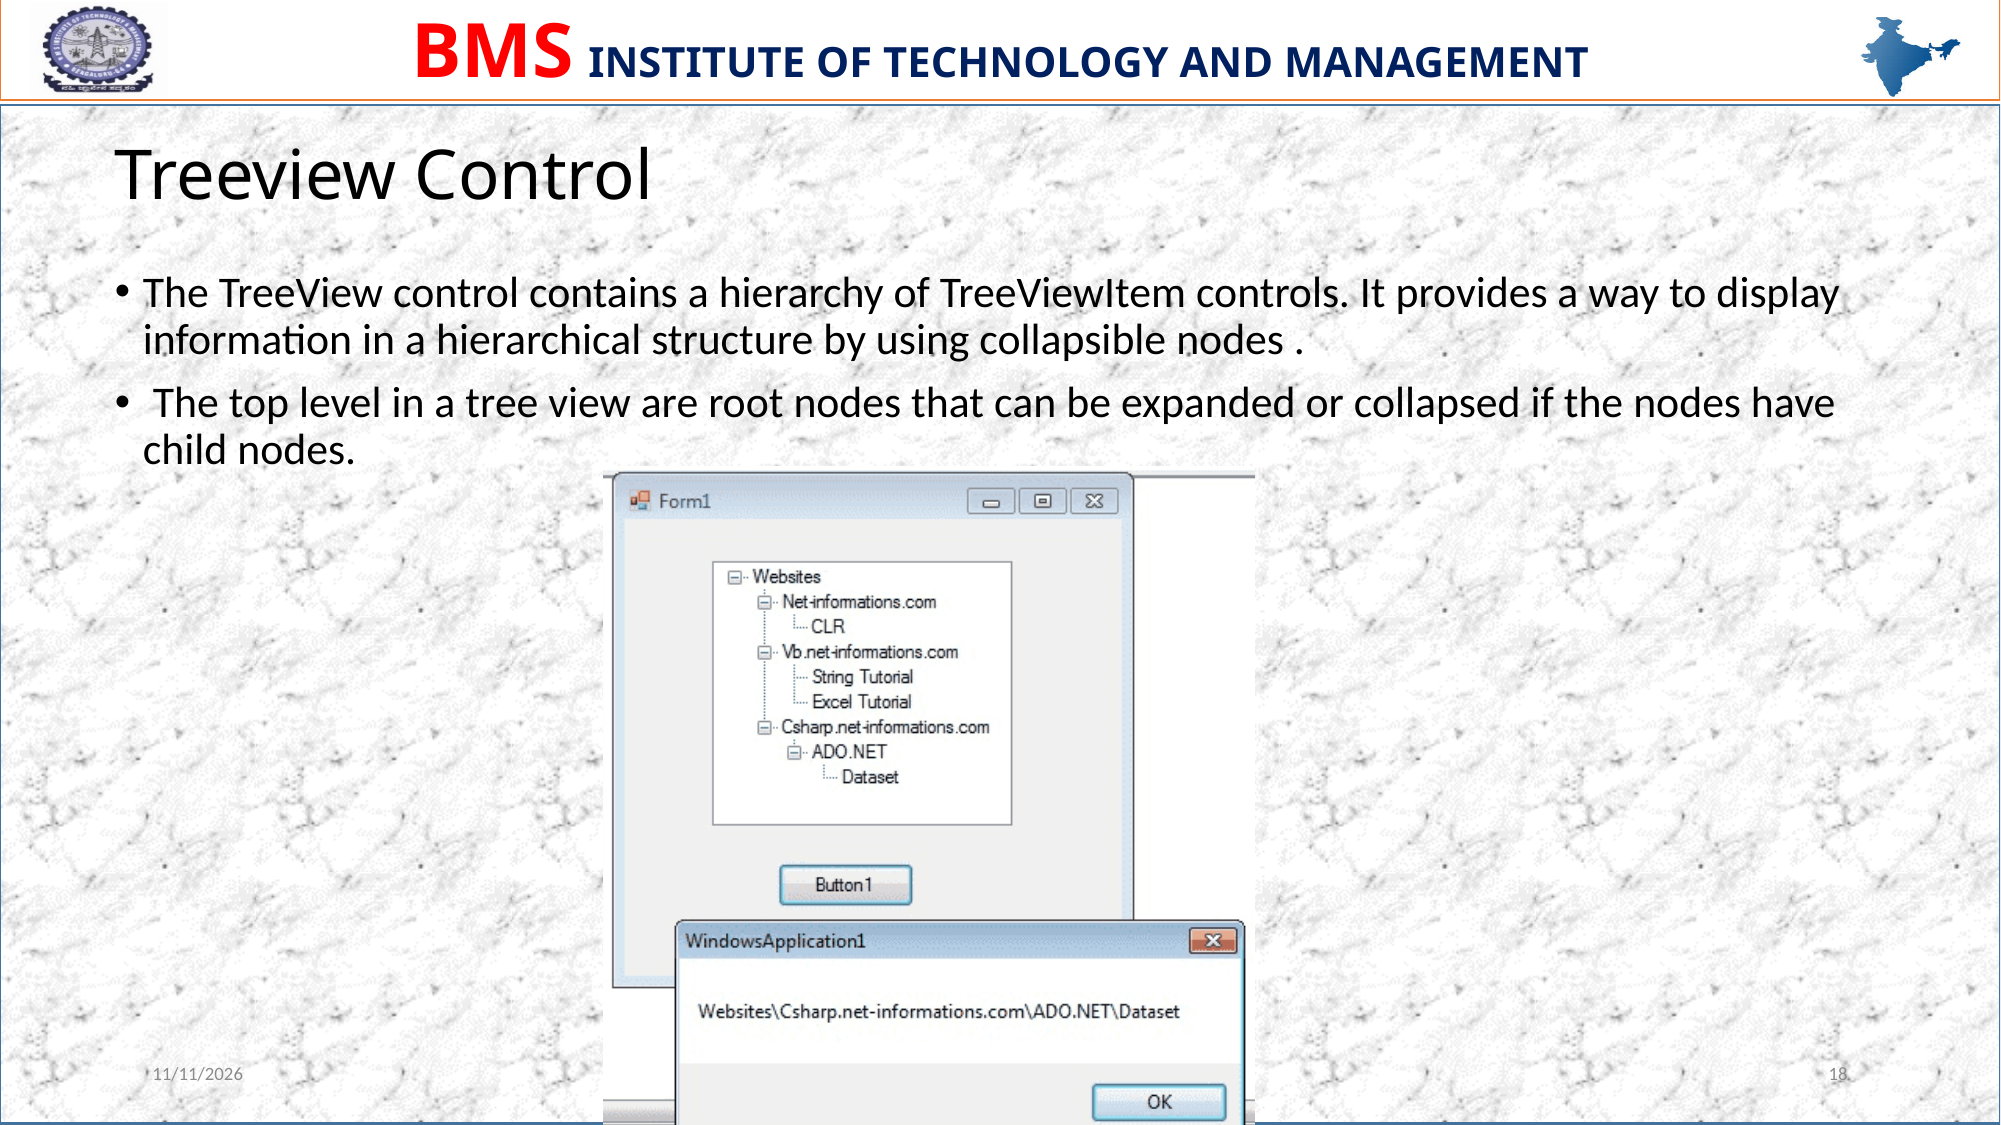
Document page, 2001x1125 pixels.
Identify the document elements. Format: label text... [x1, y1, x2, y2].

list The TreeView control contains a hierarchy of TreeViewItem controls. It provides a way to display information in a hierarchical structure by using collapsible nodes . The top level in a tree view are root nodes that can be expanded or collapsed if the nodes have child nodes. [99, 262, 1900, 1005]
title Treeview Control [99, 132, 1900, 233]
slide_number 08-Apr-23 [137, 1042, 588, 1103]
picture [30, 2, 168, 98]
slide_number 18 [1412, 1042, 1863, 1103]
picture [1, 106, 1999, 1125]
picture [1859, 17, 1961, 98]
